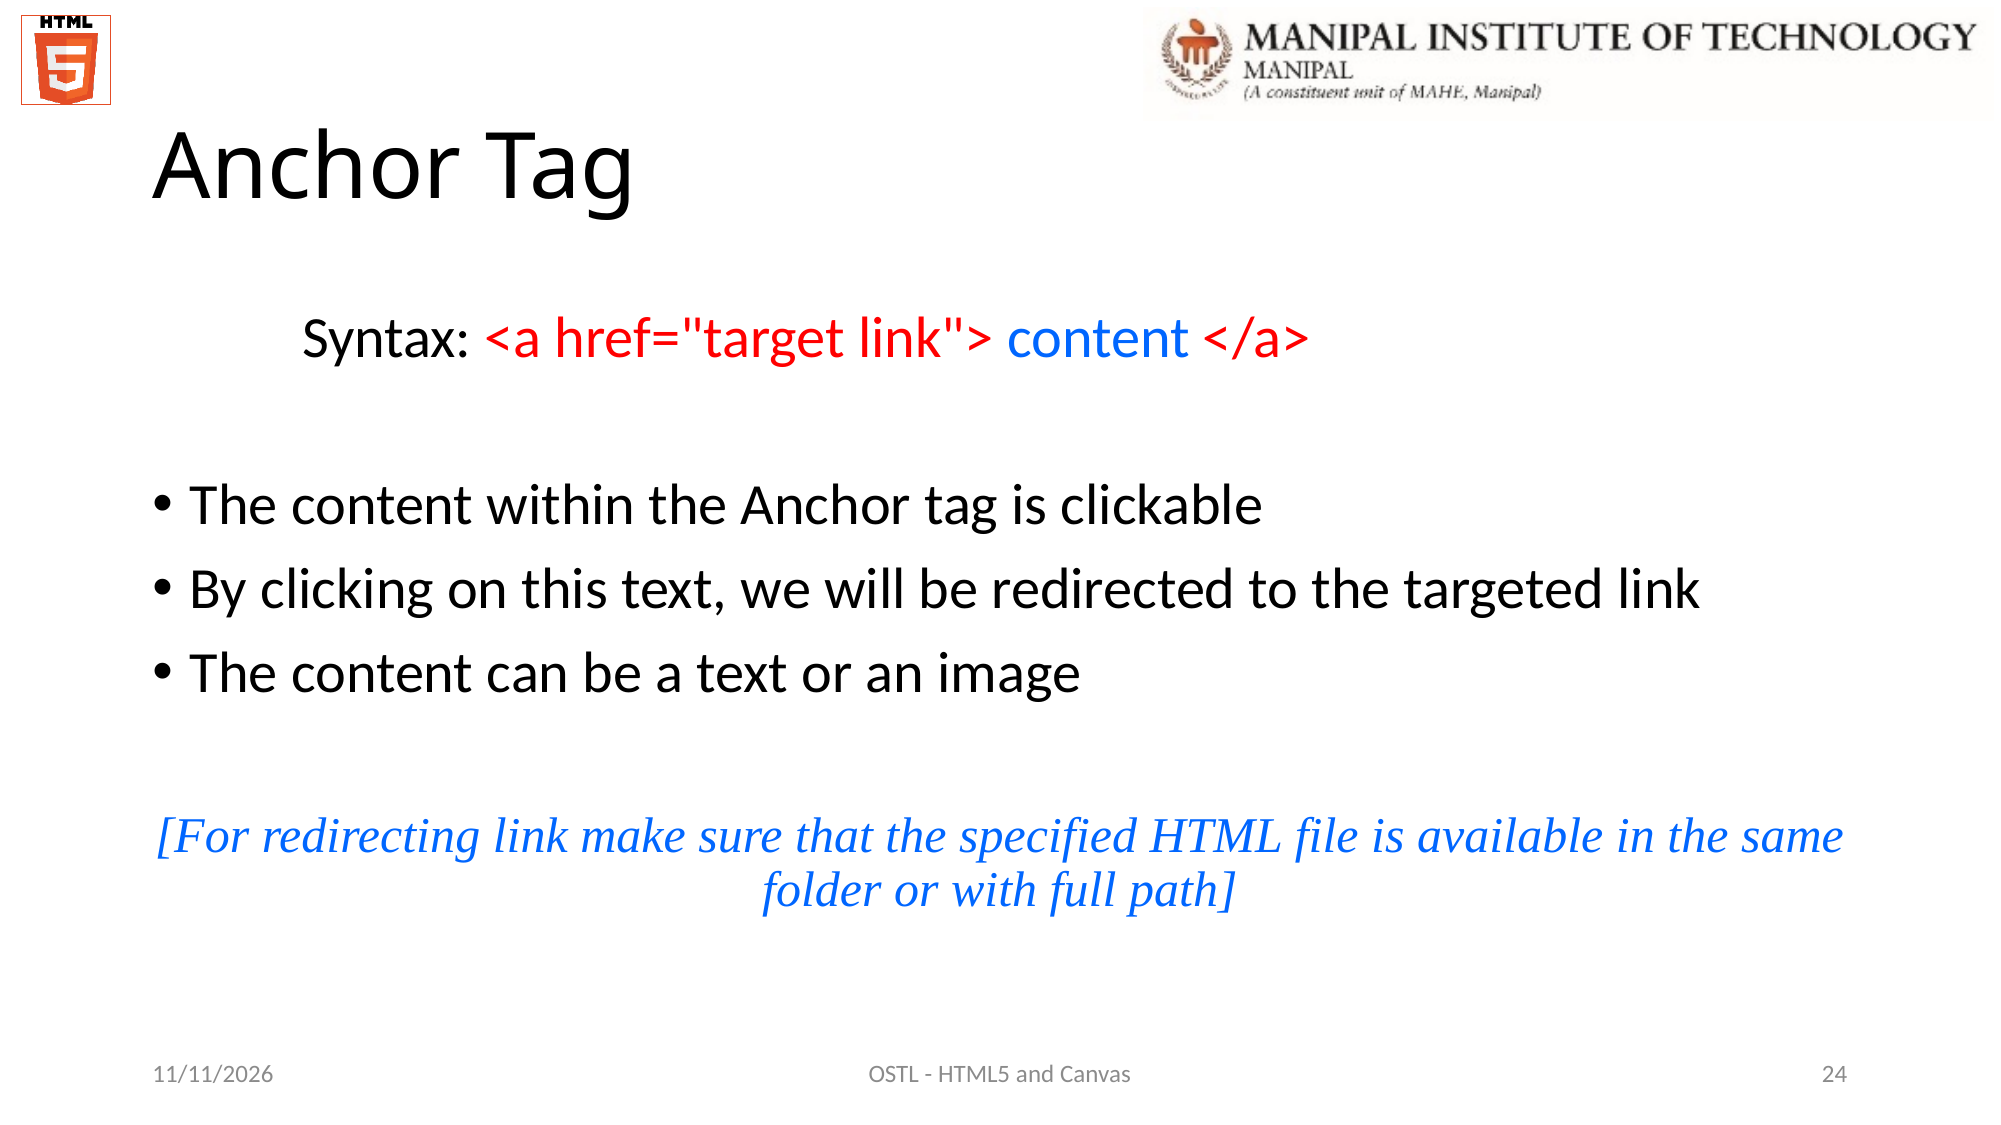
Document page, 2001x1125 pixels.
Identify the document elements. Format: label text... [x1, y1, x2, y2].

footer OSTL - HTML5 and Canvas [662, 1042, 1338, 1103]
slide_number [137, 1042, 588, 1103]
title Anchor Tag [137, 59, 1863, 278]
picture [1143, 7, 1994, 121]
list Syntax: <a href="target link"> content </a> The content within the Anchor tag is clickable By clicking on this text, we will be redirected to the targeted link The content can be a text or an image [For redirecting link make sure that the specified HTML file is available in the same folder or with full path] [137, 299, 1863, 1014]
picture [22, 16, 110, 104]
slide_number 24 [1412, 1042, 1863, 1103]
